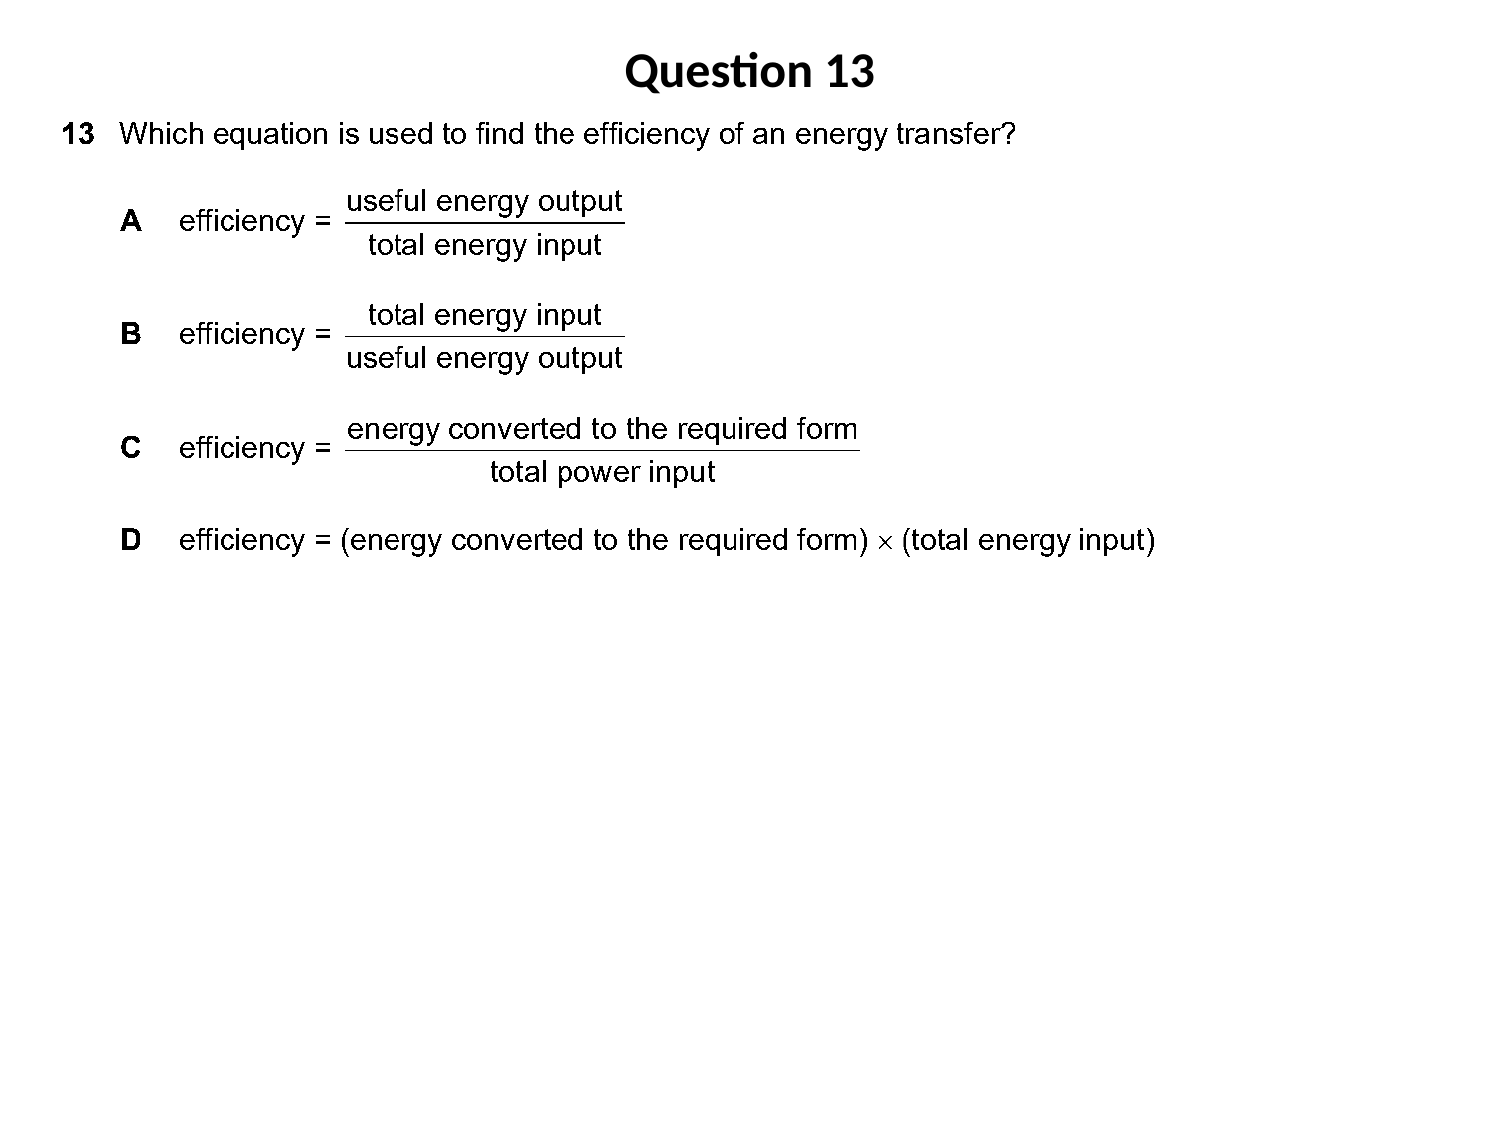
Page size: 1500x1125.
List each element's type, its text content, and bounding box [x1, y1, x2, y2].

text_box Question 13 [609, 29, 891, 105]
picture [59, 119, 1411, 596]
